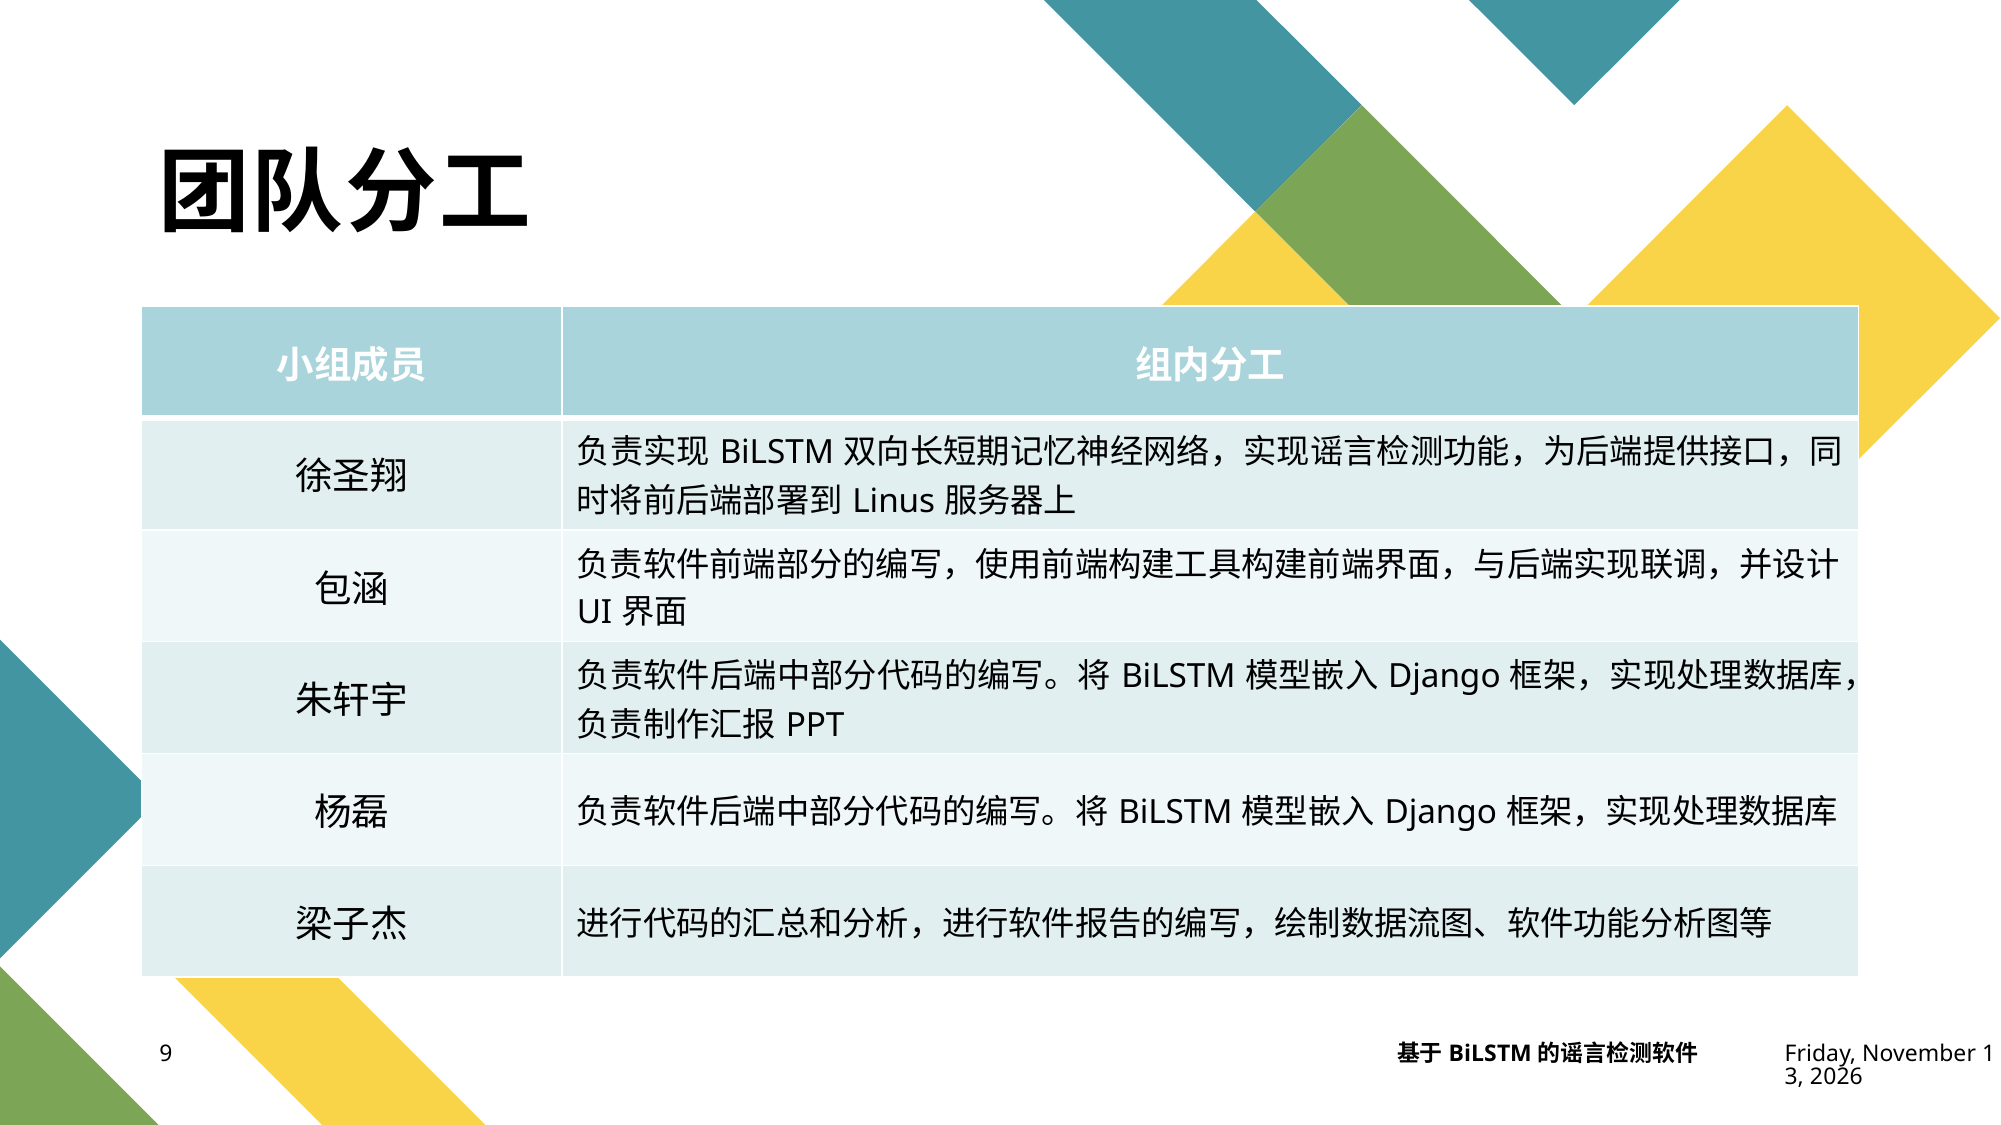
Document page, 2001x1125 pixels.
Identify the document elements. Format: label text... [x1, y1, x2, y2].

title 团队分工 [158, 144, 1394, 245]
table_cell 包涵 [142, 531, 561, 641]
table_cell 徐圣翔 [142, 421, 561, 529]
text_box 基于BiLSTM的谣言检测软件 [1397, 1038, 1701, 1080]
table_cell 梁子杰 [142, 866, 561, 976]
table_cell 负责软件前端部分的编写，使用前端构建工具构建前端界面，与后端实现联调，并设计UI界面 [563, 531, 1858, 641]
table_header 小组成员 [142, 307, 561, 415]
slide_number 9 [159, 1038, 246, 1080]
table_cell 负责软件后端中部分代码的编写。将BiLSTM模型嵌入Django框架，实现处理数据库，负责制作汇报PPT [563, 642, 1858, 753]
table_header 组内分工 [563, 307, 1858, 415]
table_cell 负责软件后端中部分代码的编写。将BiLSTM模型嵌入Django框架，实现处理数据库 [563, 754, 1858, 865]
table_cell 杨磊 [142, 754, 561, 865]
table_cell 朱轩宇 [142, 642, 561, 753]
table_cell 负责实现BiLSTM双向长短期记忆神经网络，实现谣言检测功能，为后端提供接口，同时将前后端部署到Linus服务器上 [563, 421, 1858, 529]
table_cell 进行代码的汇总和分析，进行软件报告的编写，绘制数据流图、软件功能分析图等 [563, 866, 1858, 976]
text_box 2023年6月29日 [1784, 1038, 2000, 1080]
